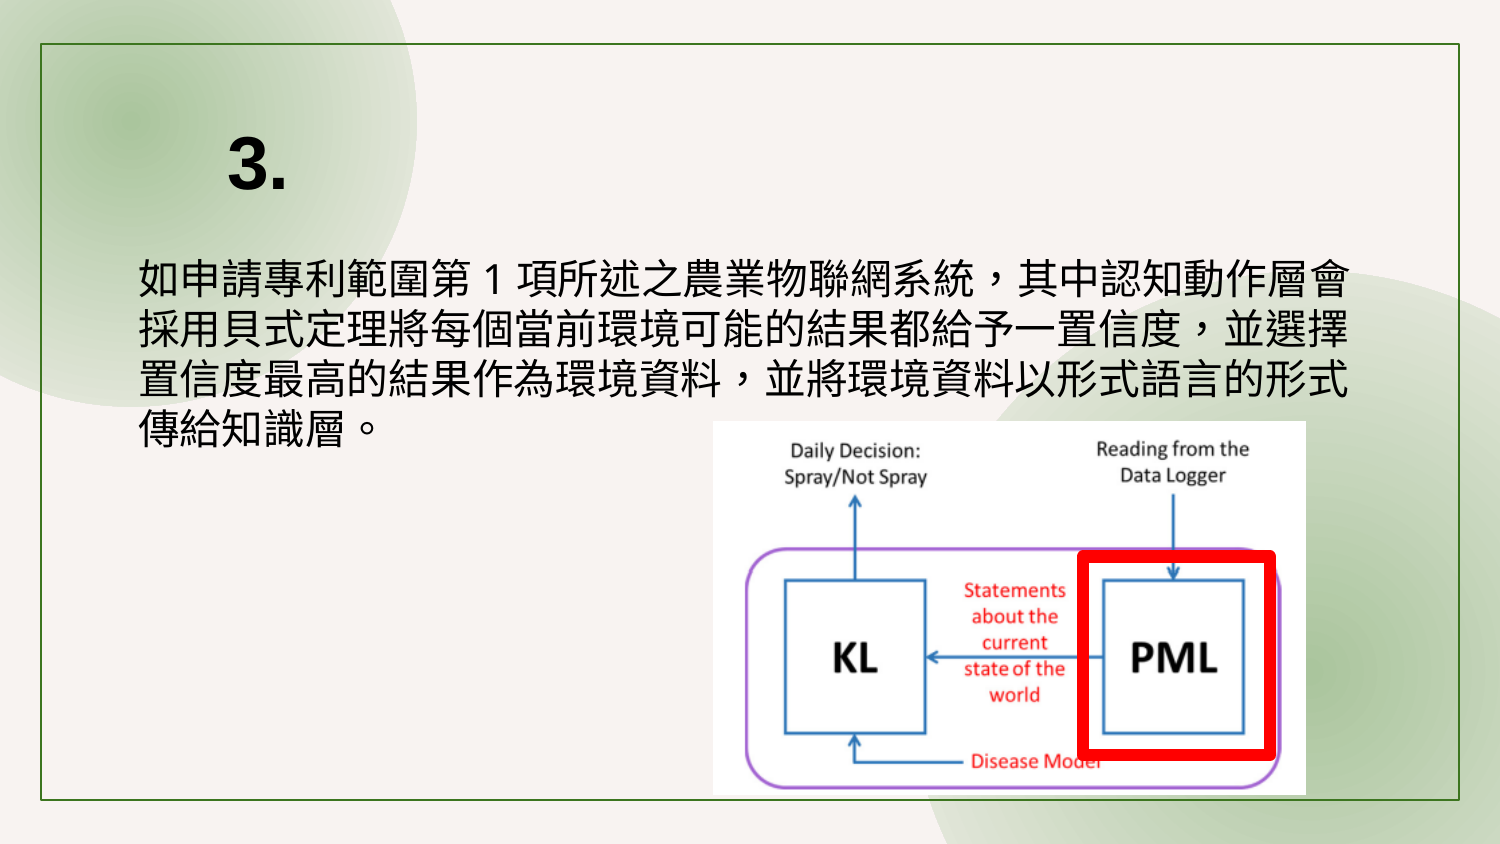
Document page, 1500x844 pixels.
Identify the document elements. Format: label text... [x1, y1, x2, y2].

text_box 如申請專利範圍第1項所述之農業物聯網系統，其中認知動作層會採用貝式定理將每個當前環境可能的結果都給予一置信度，並選擇置信度最高的結果作為環境資料，並將環境資料以形式語言的形式傳給知識層。 [123, 245, 1377, 461]
text_box 3. [212, 106, 852, 212]
picture [712, 421, 1306, 795]
